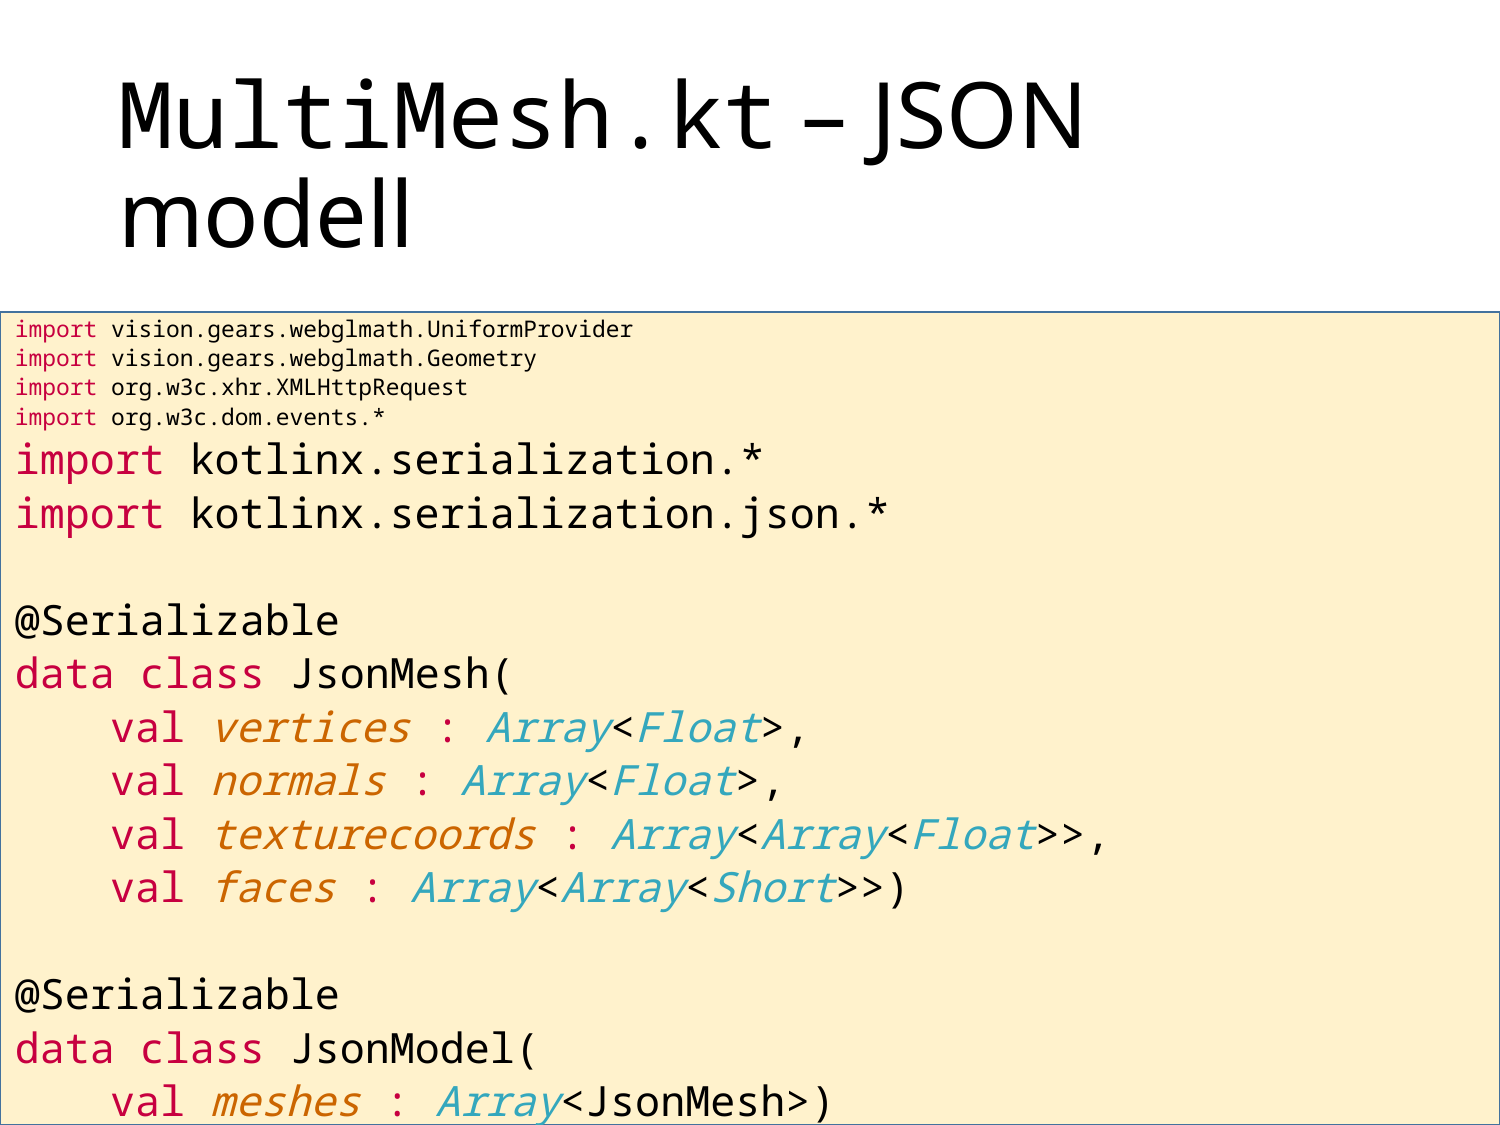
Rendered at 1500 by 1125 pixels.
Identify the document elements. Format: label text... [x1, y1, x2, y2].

text_box import vision.gears.webglmath.UniformProvider import vision.gears.webglmath.Geometry import org.w3c.xhr.XMLHttpRequest import org.w3c.dom.events.* import kotlinx.serialization.* import kotlinx.serialization.json.* @Serializable data class JsonMesh( val vertices : Array<Float>, val normals : Array<Float>, val texturecoords : Array<Array<Float>>, val faces : Array<Array<Short>>) @Serializable data class JsonModel( val meshes : Array<JsonMesh>) [0, 311, 1500, 1125]
title MultiMesh.kt – JSON modell [103, 59, 1397, 278]
